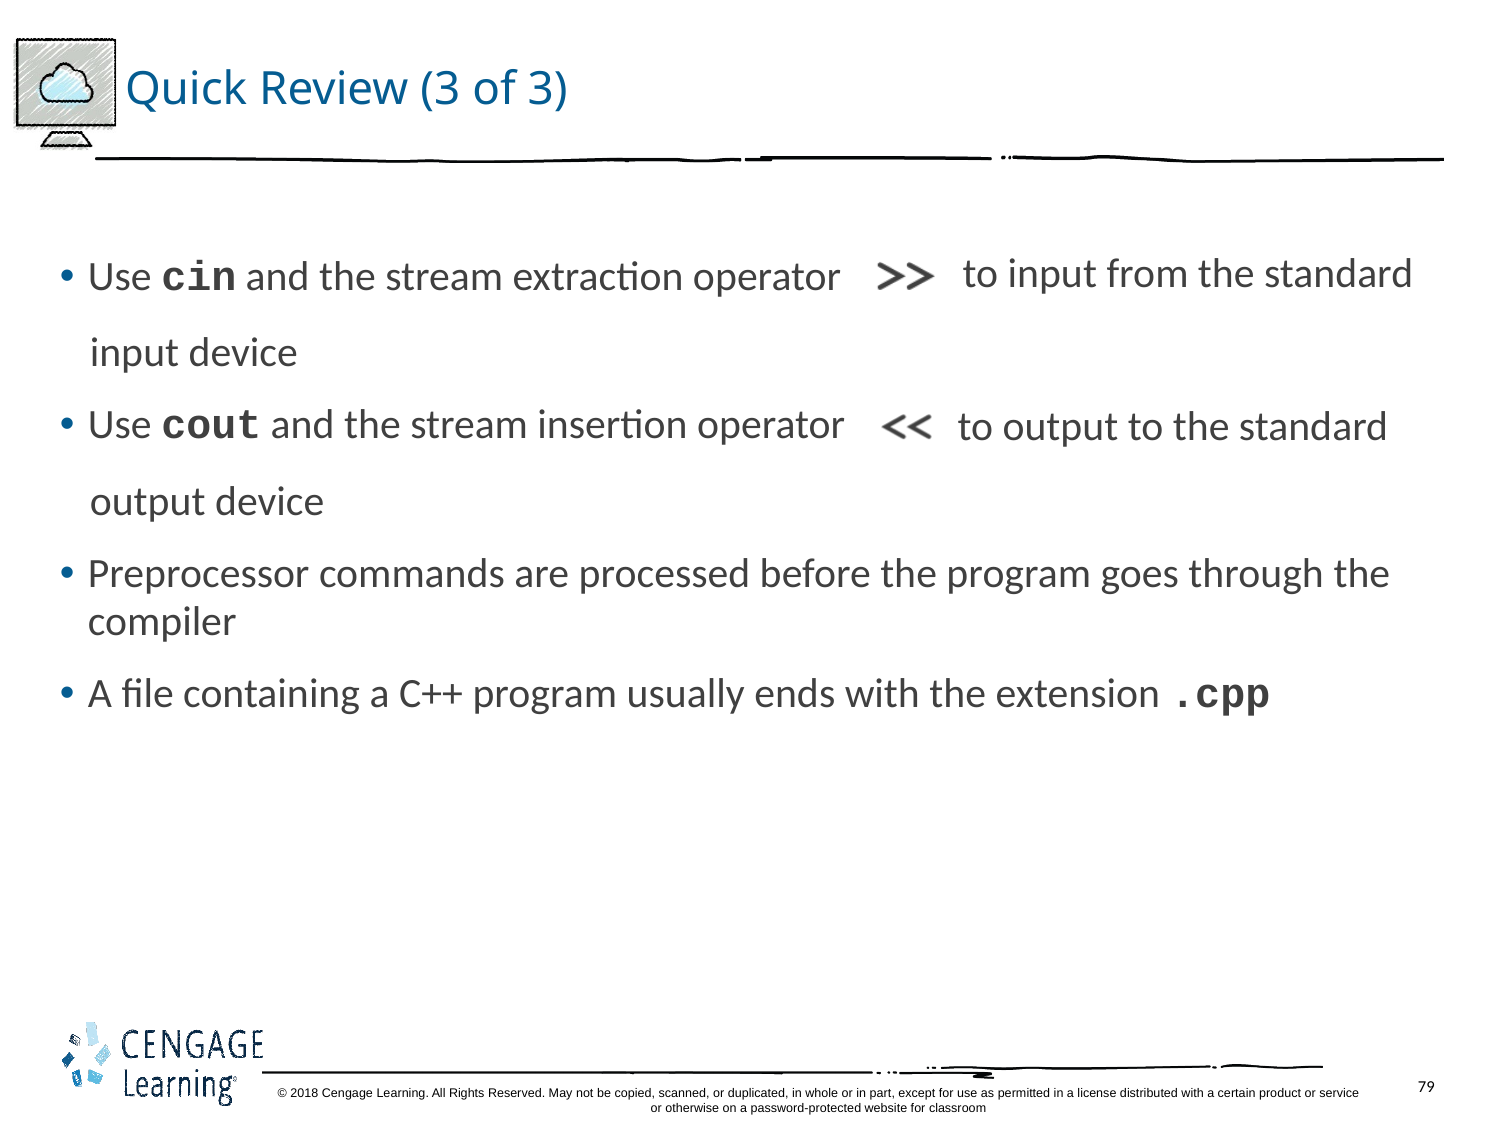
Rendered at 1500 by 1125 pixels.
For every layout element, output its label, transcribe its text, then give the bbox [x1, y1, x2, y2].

picture [95, 155, 1444, 163]
list to output to the standard [960, 402, 1441, 453]
picture [13, 36, 117, 151]
picture [62, 1022, 1323, 1106]
list Use cin and the stream extraction operator [59, 252, 858, 301]
list input device Use cout and the stream insertion operator [59, 328, 864, 450]
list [863, 231, 940, 310]
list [868, 402, 958, 453]
list to input from the standard [962, 249, 1463, 298]
title Quick Review (3 of 3) [125, 66, 1442, 116]
list output device Preprocessor commands are processed before the program goes through the compiler A file containing a C++ program usually ends with the extension .cpp [59, 477, 1441, 721]
